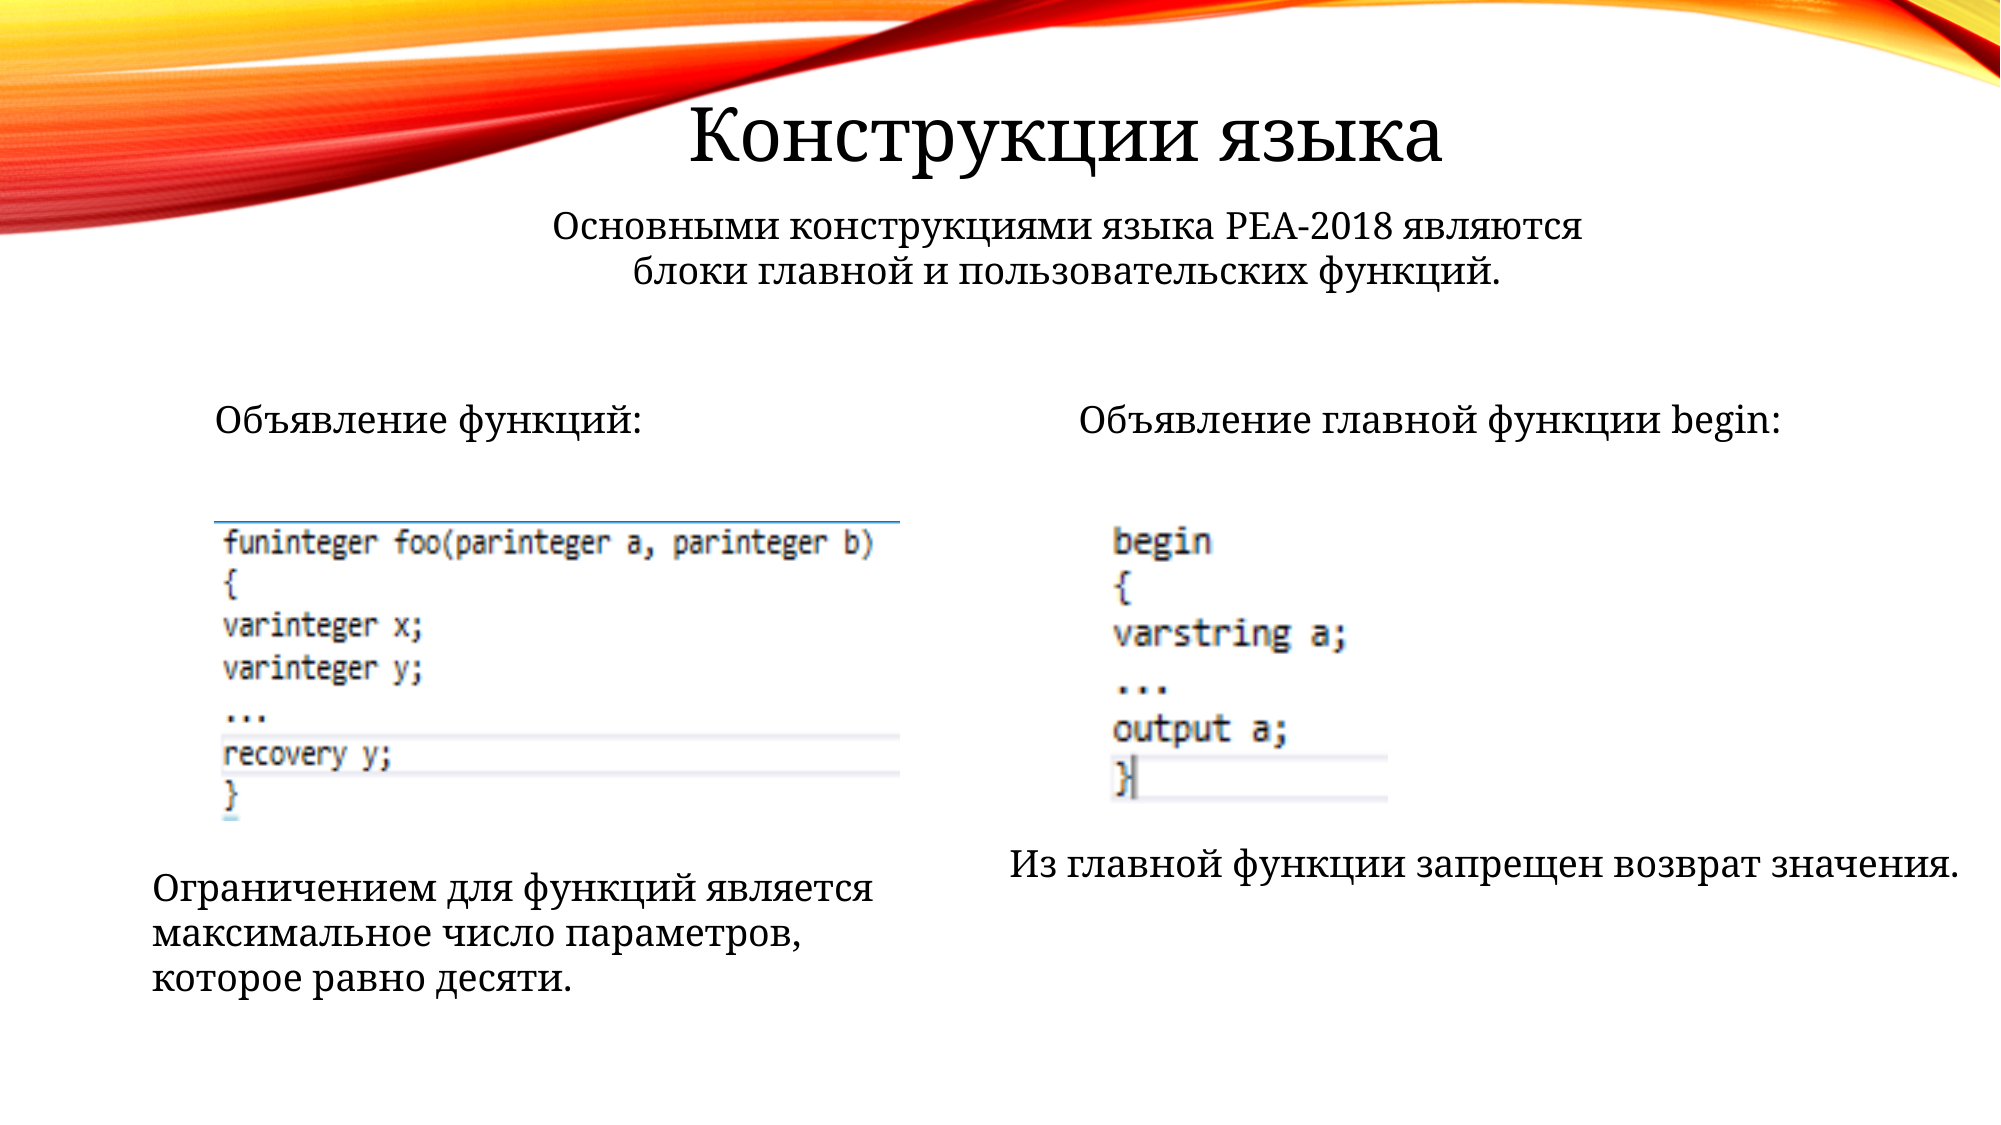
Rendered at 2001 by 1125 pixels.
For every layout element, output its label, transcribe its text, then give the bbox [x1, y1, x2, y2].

text_box Основными конструкциями языка PEA-2018 являются блоки главной и пользовательских функций. [494, 194, 1641, 300]
text_box Из главной функции запрещен возврат значения. [994, 832, 1975, 893]
text_box Объявление функций: [199, 388, 658, 449]
text_box Объявление главной функции begin: [1063, 388, 1797, 449]
text_box Ограничением для функций является максимальное число параметров, которое равно десяти. [137, 856, 977, 1006]
picture [0, 0, 2000, 237]
text_box Конструкции языка [673, 79, 1462, 184]
picture [214, 521, 900, 821]
picture [1088, 521, 1388, 821]
